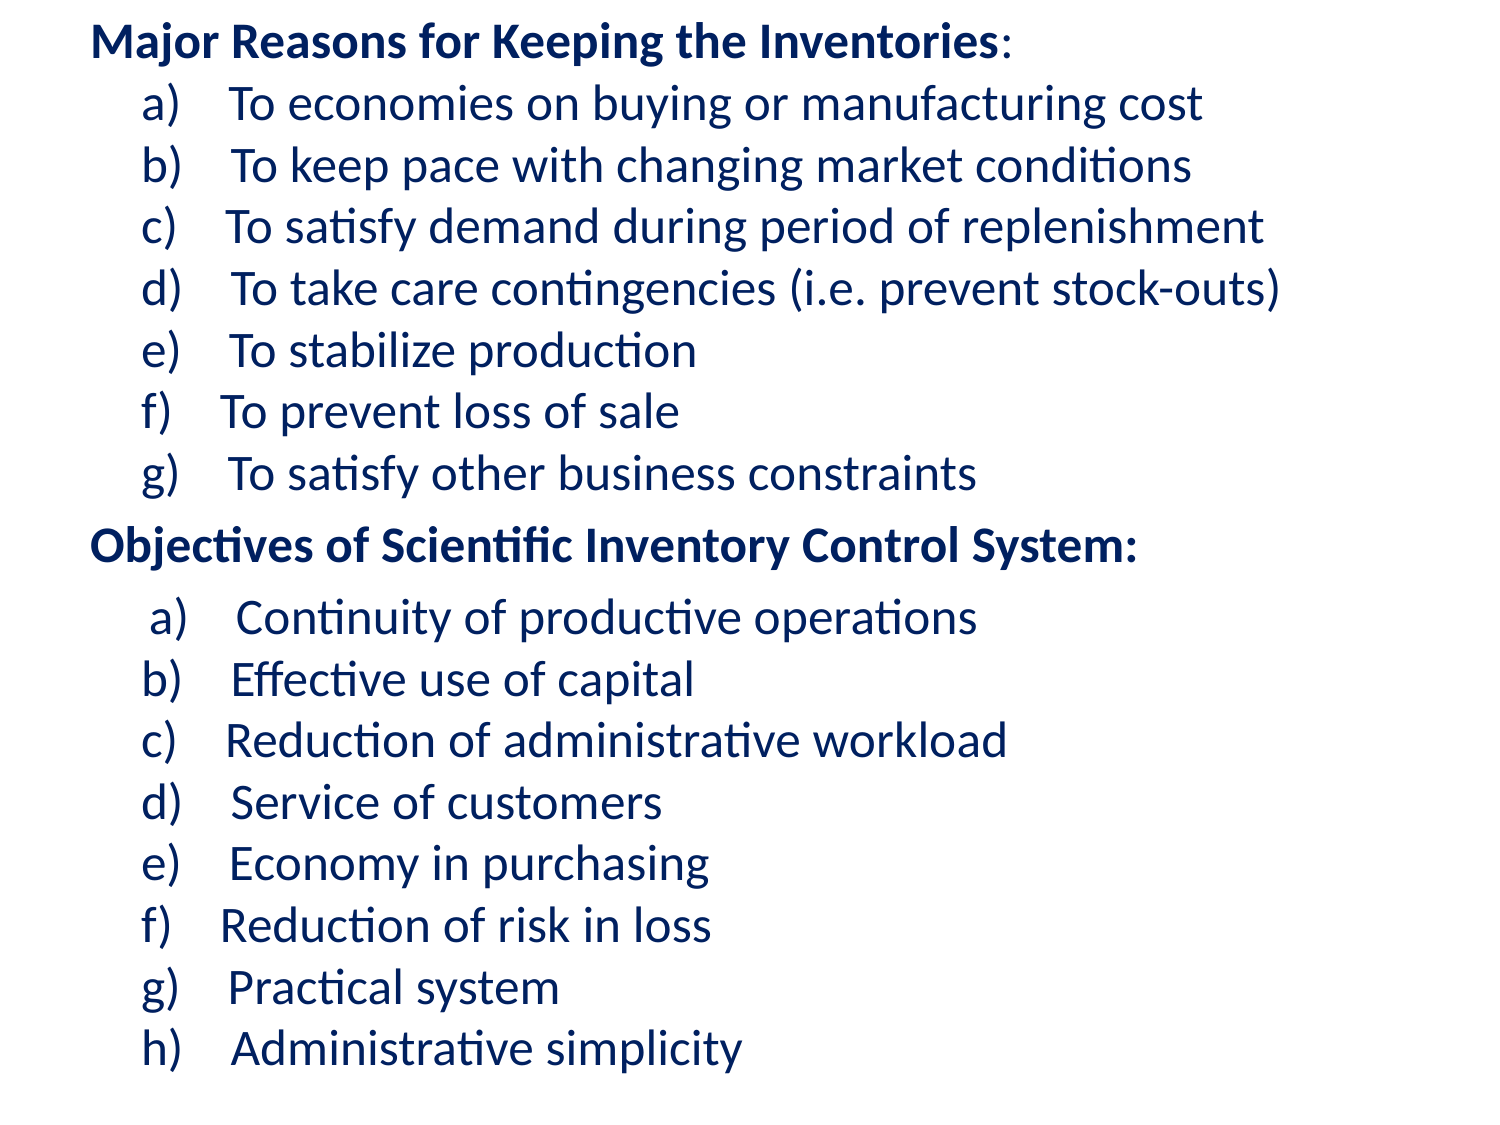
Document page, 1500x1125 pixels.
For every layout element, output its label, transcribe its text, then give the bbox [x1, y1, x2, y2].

list Major Reasons for Keeping the Inventories: a) To economies on buying or manufacturing cost b) To keep pace with changing market conditions c) To satisfy demand during period of replenishment d) To take care contingencies (i.e. prevent stock-outs) e) To stabilize production f) To prevent loss of sale g) To satisfy other business constraints Objectives of Scientific Inventory Control System: a) Continuity of productive operations b) Effective use of capital c) Reduction of administrative workload d) Service of customers e) Economy in purchasing f) Reduction of risk in loss g) Practical system h) Administrative simplicity [75, 0, 1425, 1094]
